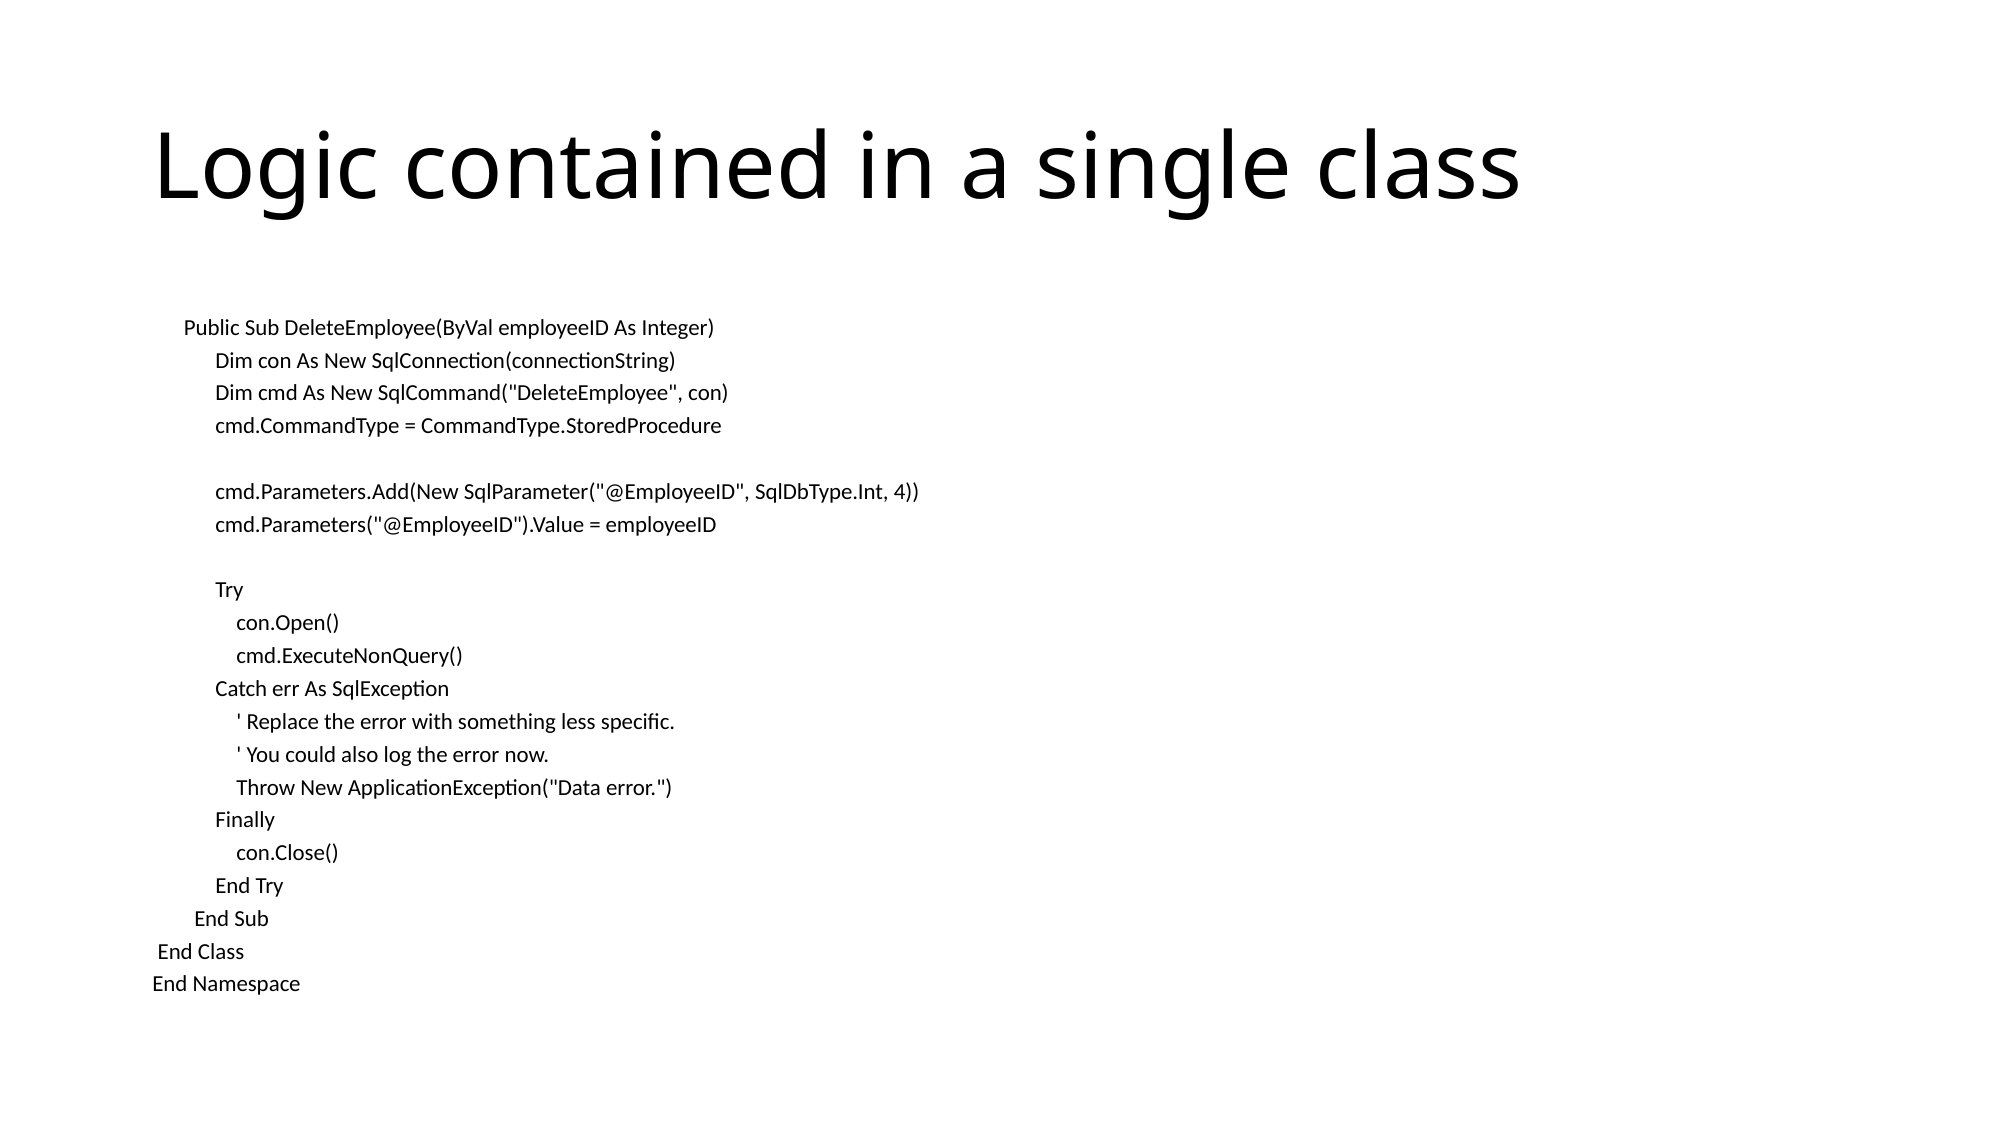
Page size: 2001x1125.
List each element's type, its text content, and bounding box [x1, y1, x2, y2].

list Public Sub DeleteEmployee(ByVal employeeID As Integer) Dim con As New SqlConnection(connectionString) Dim cmd As New SqlCommand("DeleteEmployee", con) cmd.CommandType = CommandType.StoredProcedure cmd.Parameters.Add(New SqlParameter("@EmployeeID", SqlDbType.Int, 4)) cmd.Parameters("@EmployeeID").Value = employeeID Try con.Open() cmd.ExecuteNonQuery() Catch err As SqlException ' Replace the error with something less specific. ' You could also log the error now. Throw New ApplicationException("Data error.") Finally con.Close() End Try End Sub End Class End Namespace [137, 299, 1863, 1014]
title Logic contained in a single class [137, 59, 1863, 278]
